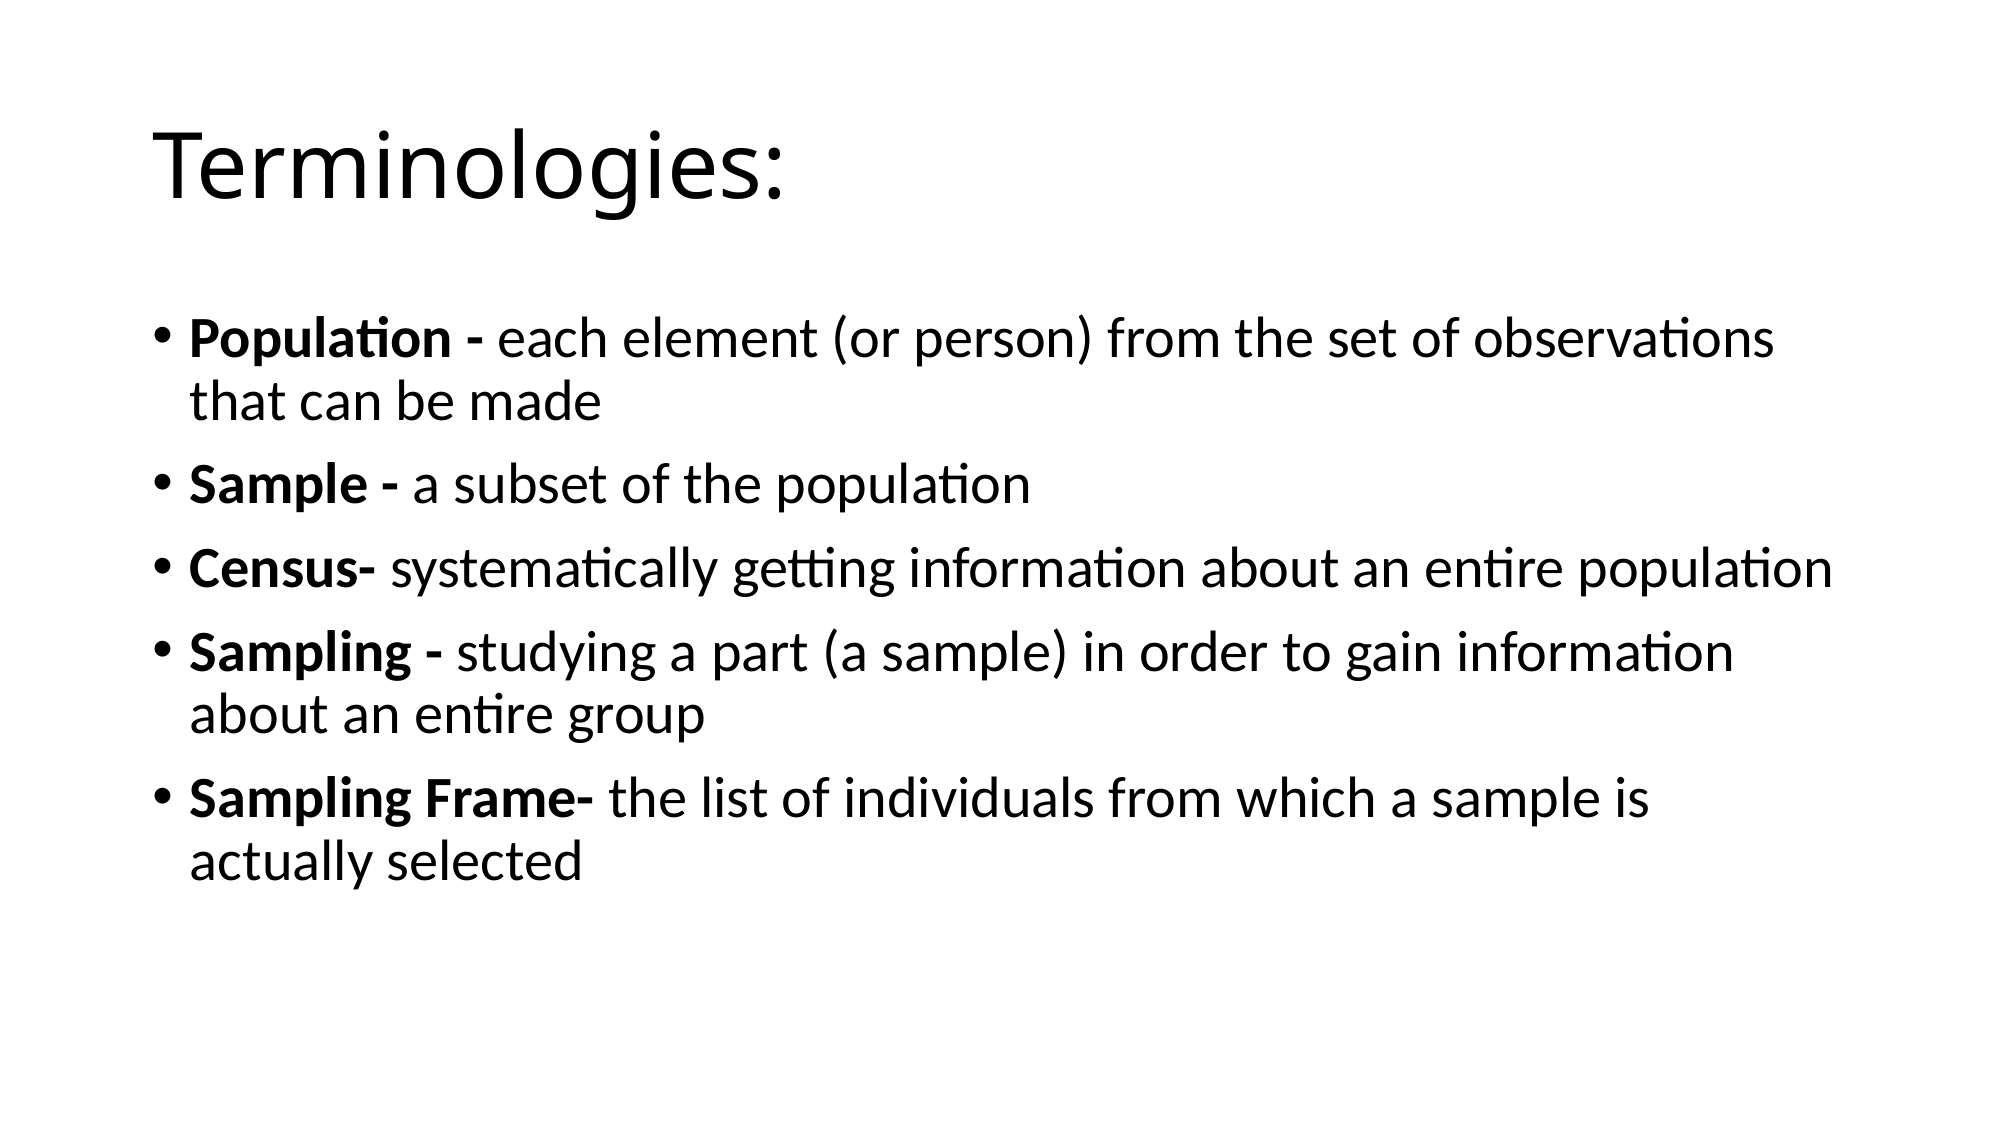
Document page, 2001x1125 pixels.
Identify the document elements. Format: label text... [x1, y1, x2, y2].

title Terminologies: [137, 59, 1863, 278]
list Population - each element (or person) from the set of observations that can be made Sample - a subset of the population Census- systematically getting information about an entire population Sampling - studying a part (a sample) in order to gain information about an entire group Sampling Frame- the list of individuals from which a sample is actually selected [137, 299, 1863, 1014]
